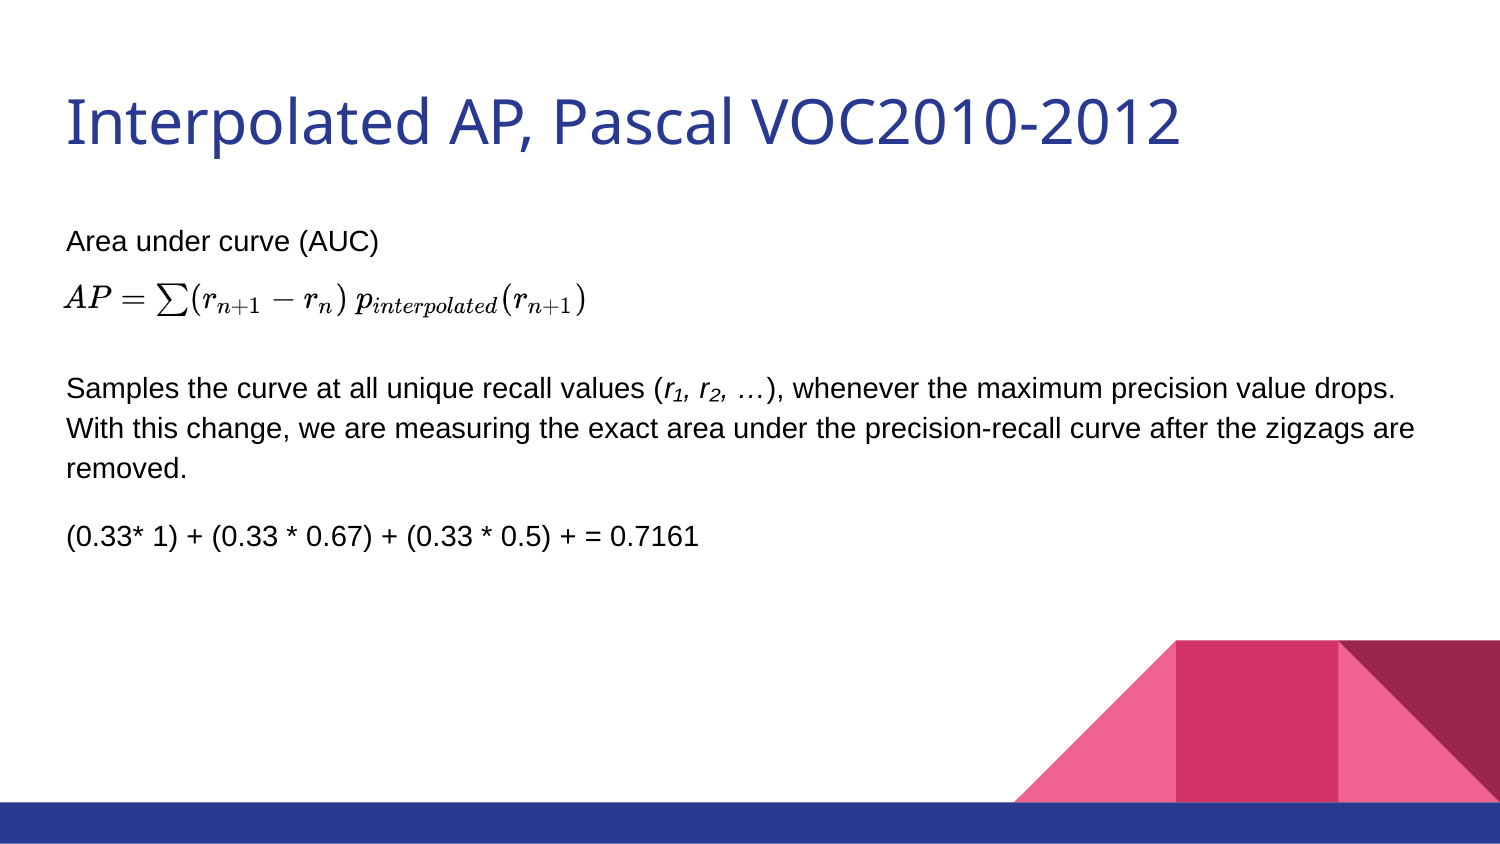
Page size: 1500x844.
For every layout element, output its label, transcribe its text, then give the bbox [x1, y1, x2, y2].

list Area under curve (AUC) Samples the curve at all unique recall values (r₁, r₂, …), whenever the maximum precision value drops. With this change, we are measuring the exact area under the precision-recall curve after the zigzags are removed. (0.33* 1) + (0.33 * 0.67) + (0.33 * 0.5) + = 0.7161 [51, 201, 1449, 750]
picture [62, 276, 587, 321]
title Interpolated AP, Pascal VOC2010-2012 [51, 67, 1449, 167]
